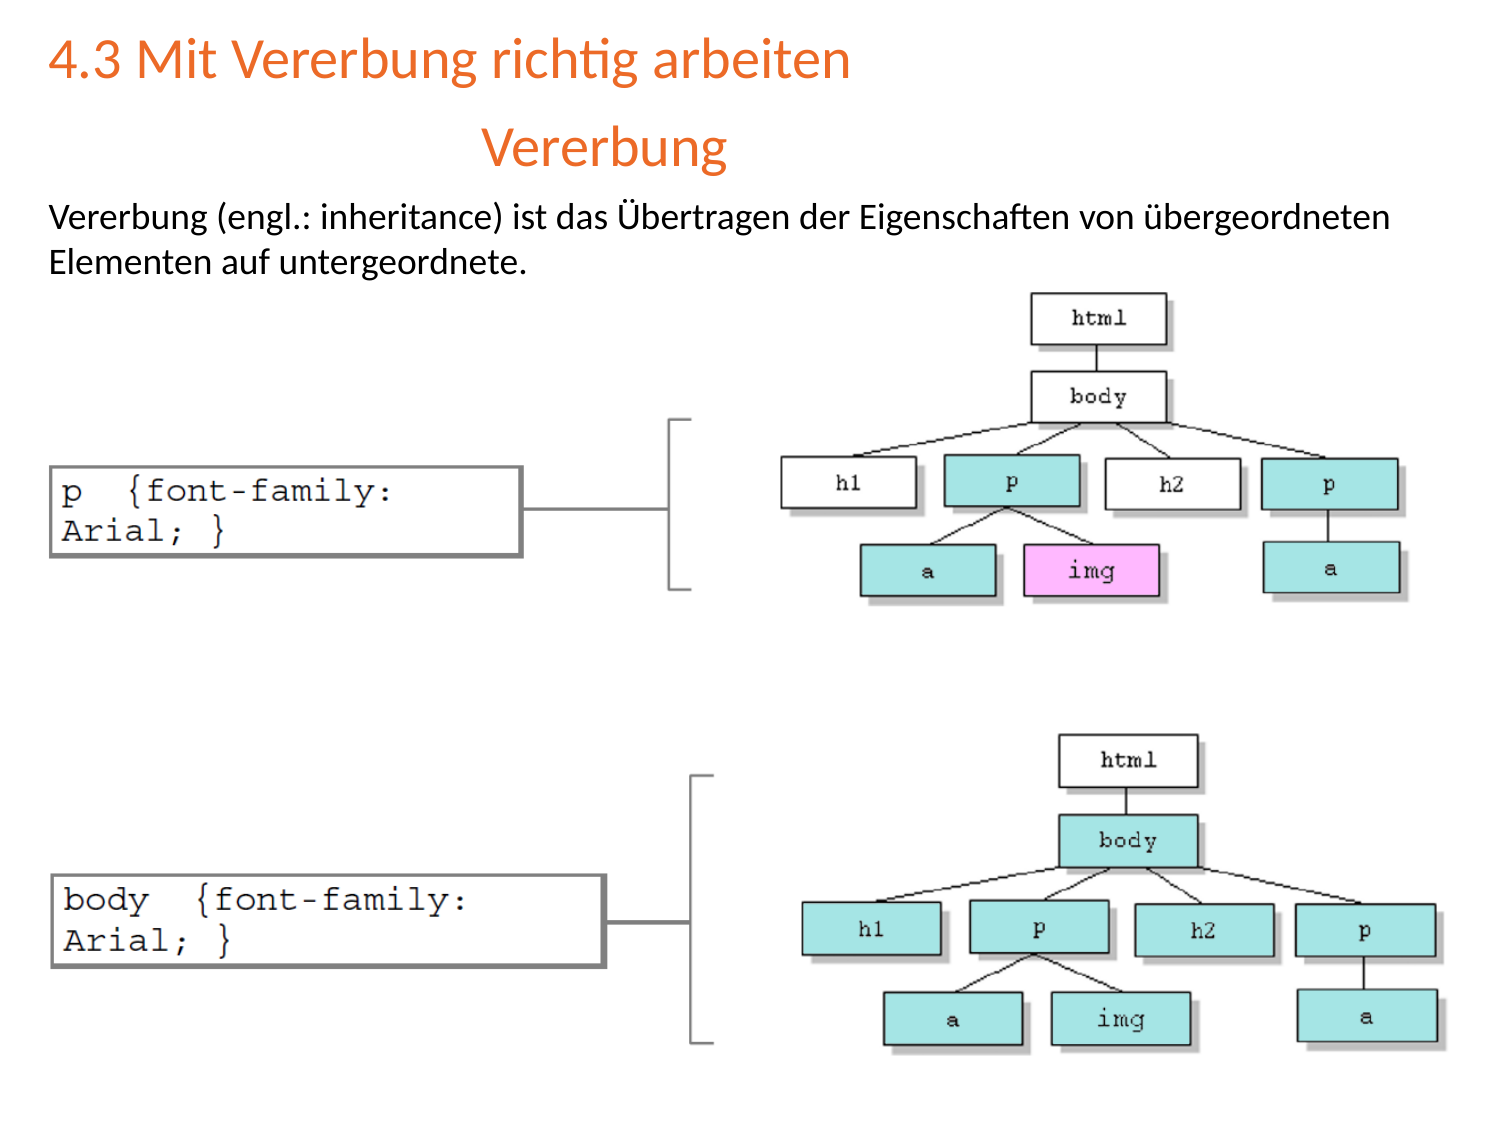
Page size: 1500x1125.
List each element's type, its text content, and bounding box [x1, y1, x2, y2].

text_box 4.3 Mit Vererbung richtig arbeiten [33, 12, 1475, 98]
picture [45, 720, 1454, 1059]
picture [38, 281, 1417, 613]
text_box Vererbung [466, 100, 863, 184]
text_box Vererbung (engl.: inheritance) ist das Übertragen der Eigenschaften von übergeordneten Elementen auf untergeordnete. [33, 184, 1442, 290]
